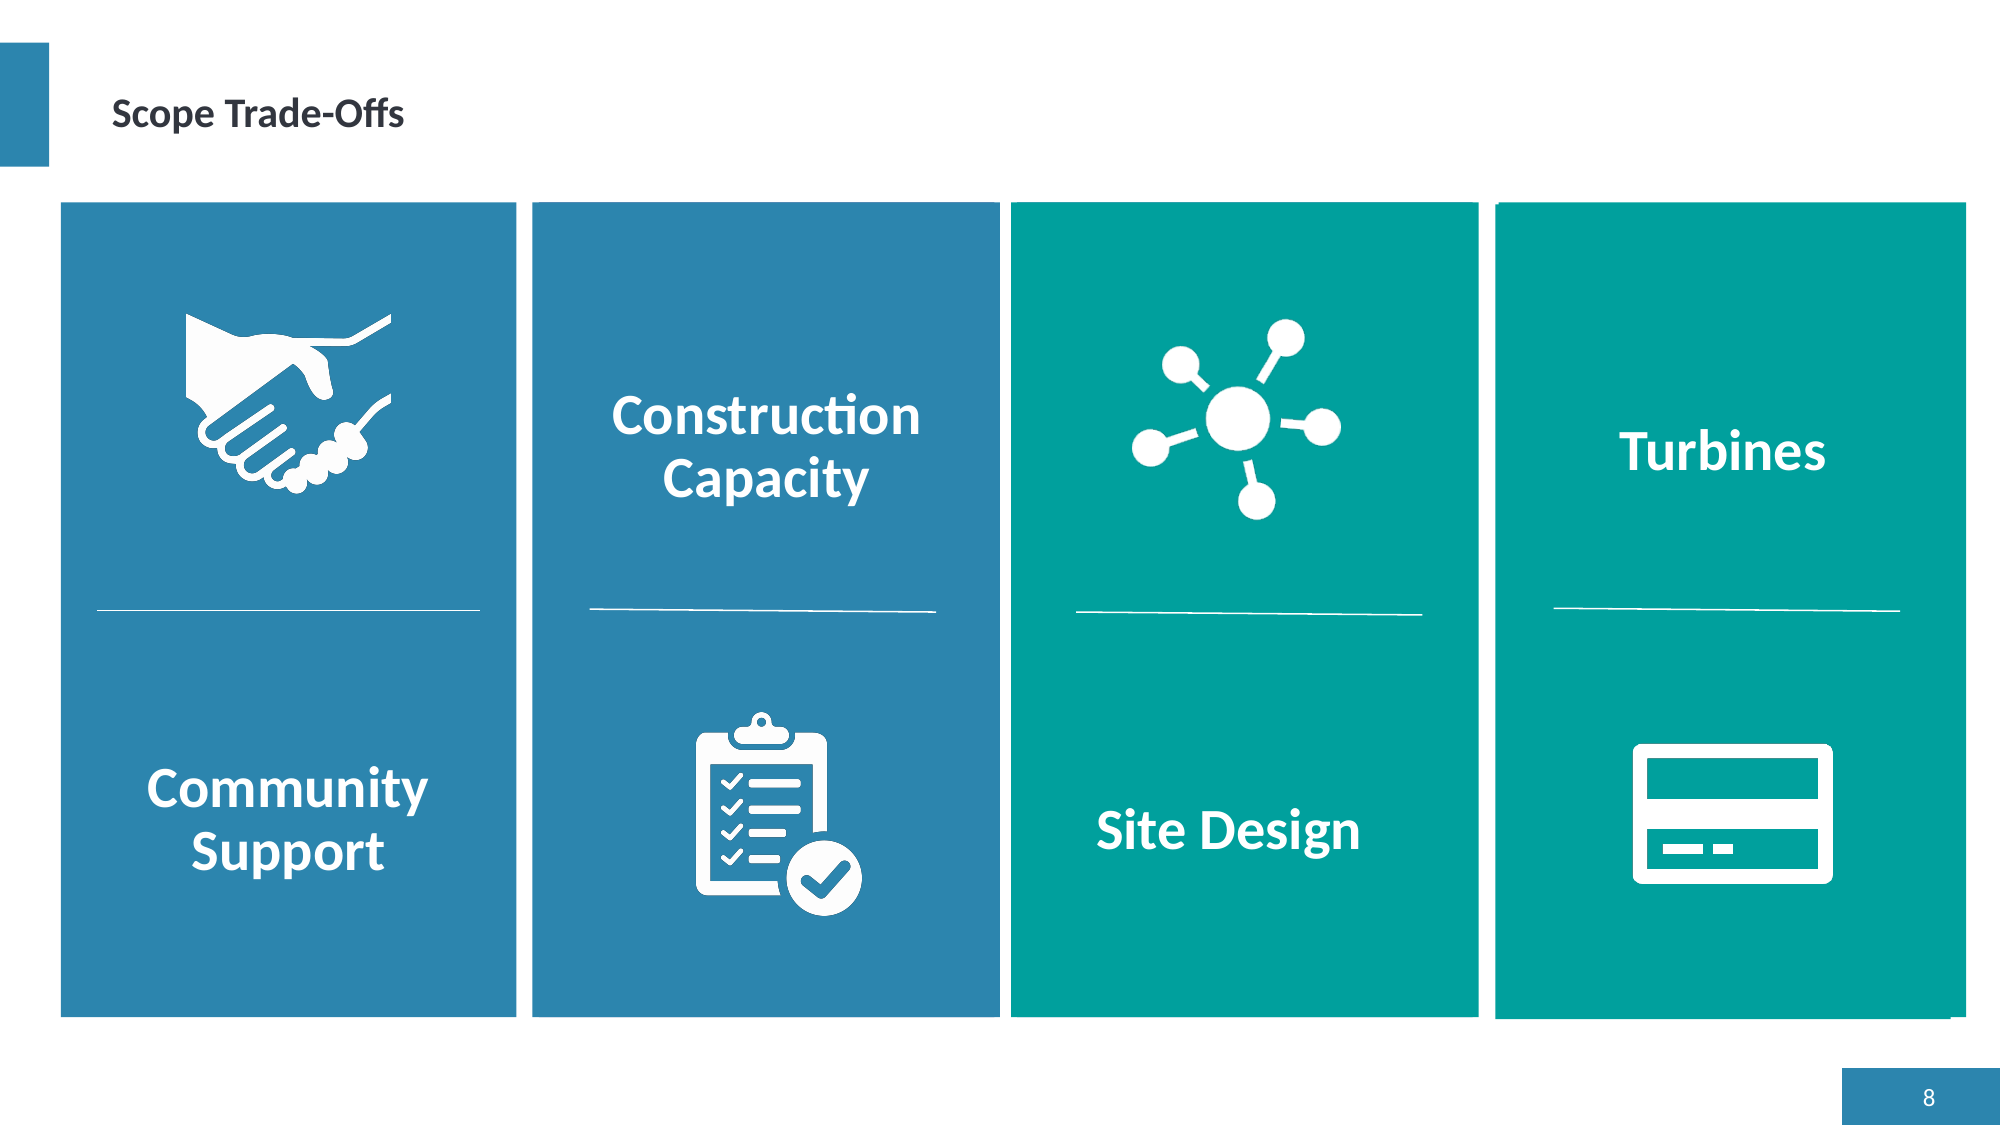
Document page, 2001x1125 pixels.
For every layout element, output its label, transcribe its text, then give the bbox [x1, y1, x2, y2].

text_box [532, 202, 1000, 1018]
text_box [1075, 611, 1423, 616]
picture [1612, 714, 1853, 914]
list Construction Capacity [575, 251, 959, 518]
text_box [1498, 202, 1967, 1018]
picture [1097, 304, 1376, 535]
title Scope Trade-Offs [96, 42, 1951, 168]
slide_number 8 [1889, 1079, 1951, 1114]
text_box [1553, 608, 1901, 612]
list Site Design [1044, 659, 1428, 964]
picture [640, 699, 918, 929]
list Turbines [1531, 280, 1915, 585]
text_box [1011, 202, 1479, 1018]
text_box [589, 608, 937, 613]
list Community Support [96, 661, 481, 891]
picture [149, 288, 428, 519]
